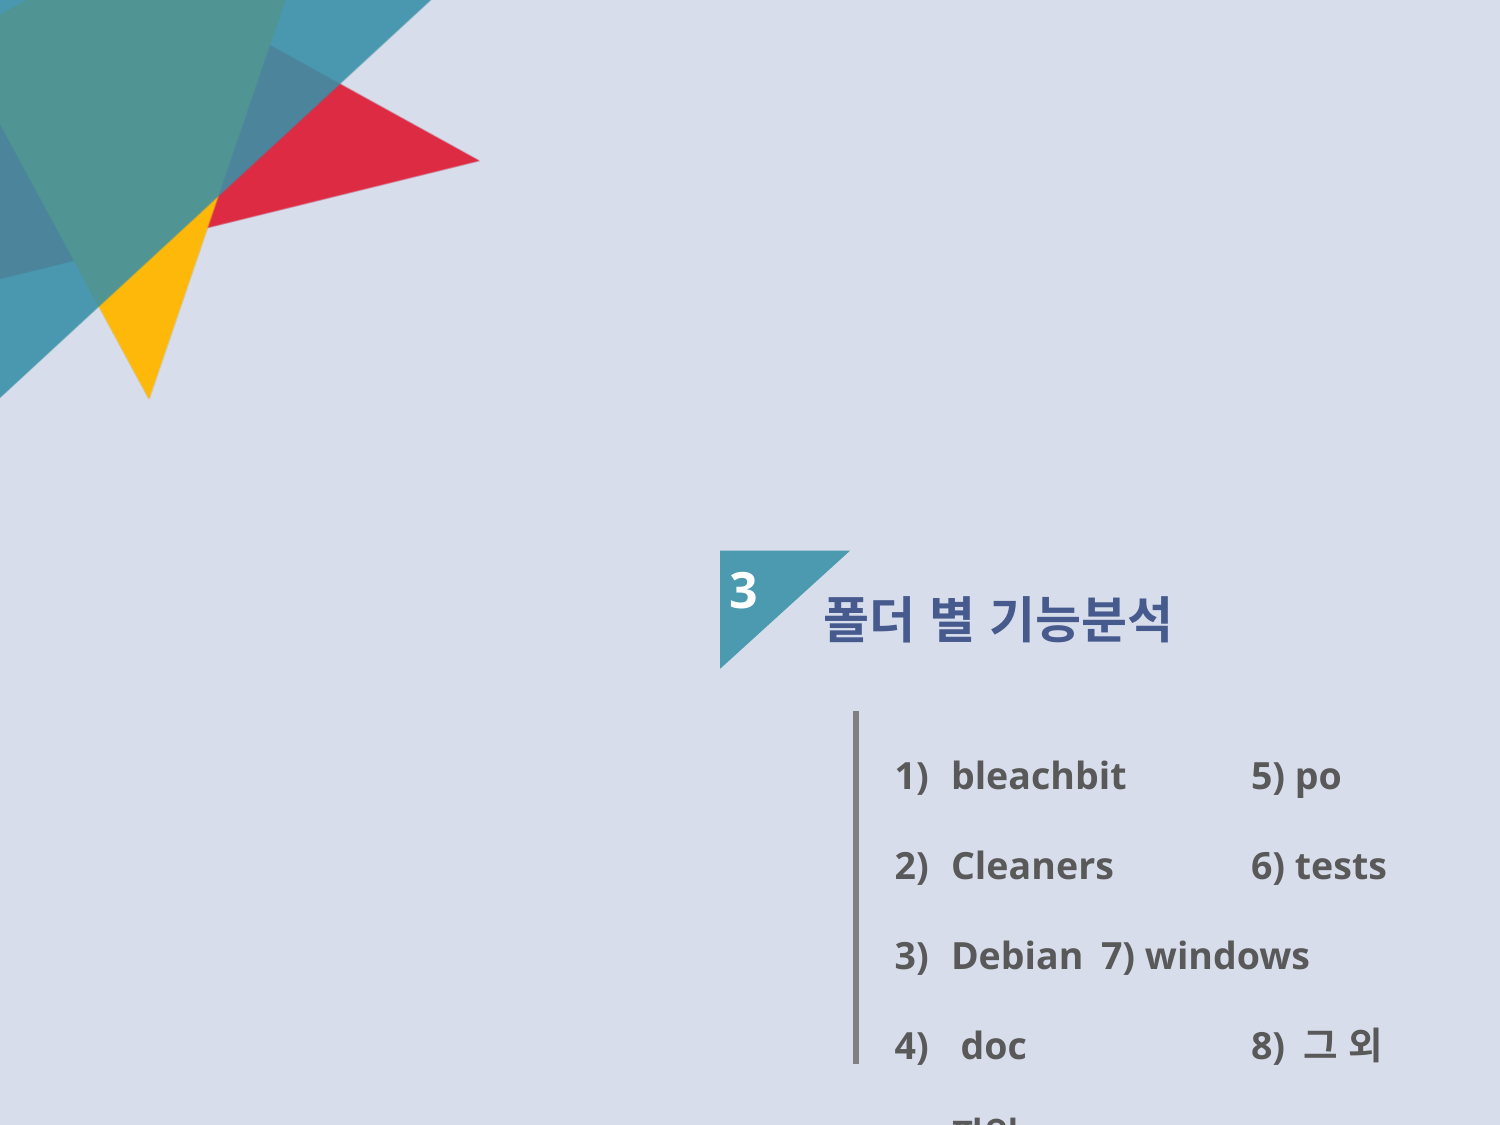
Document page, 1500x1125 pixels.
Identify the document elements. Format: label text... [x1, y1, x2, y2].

picture [0, 0, 481, 409]
text_box 폴더 별 기능분석 [855, 581, 1365, 656]
text_box bleachbit 5) po Cleaners 6) tests Debian 7) windows doc 8) 그 외 파일 [879, 699, 1436, 1125]
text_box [714, 550, 851, 669]
